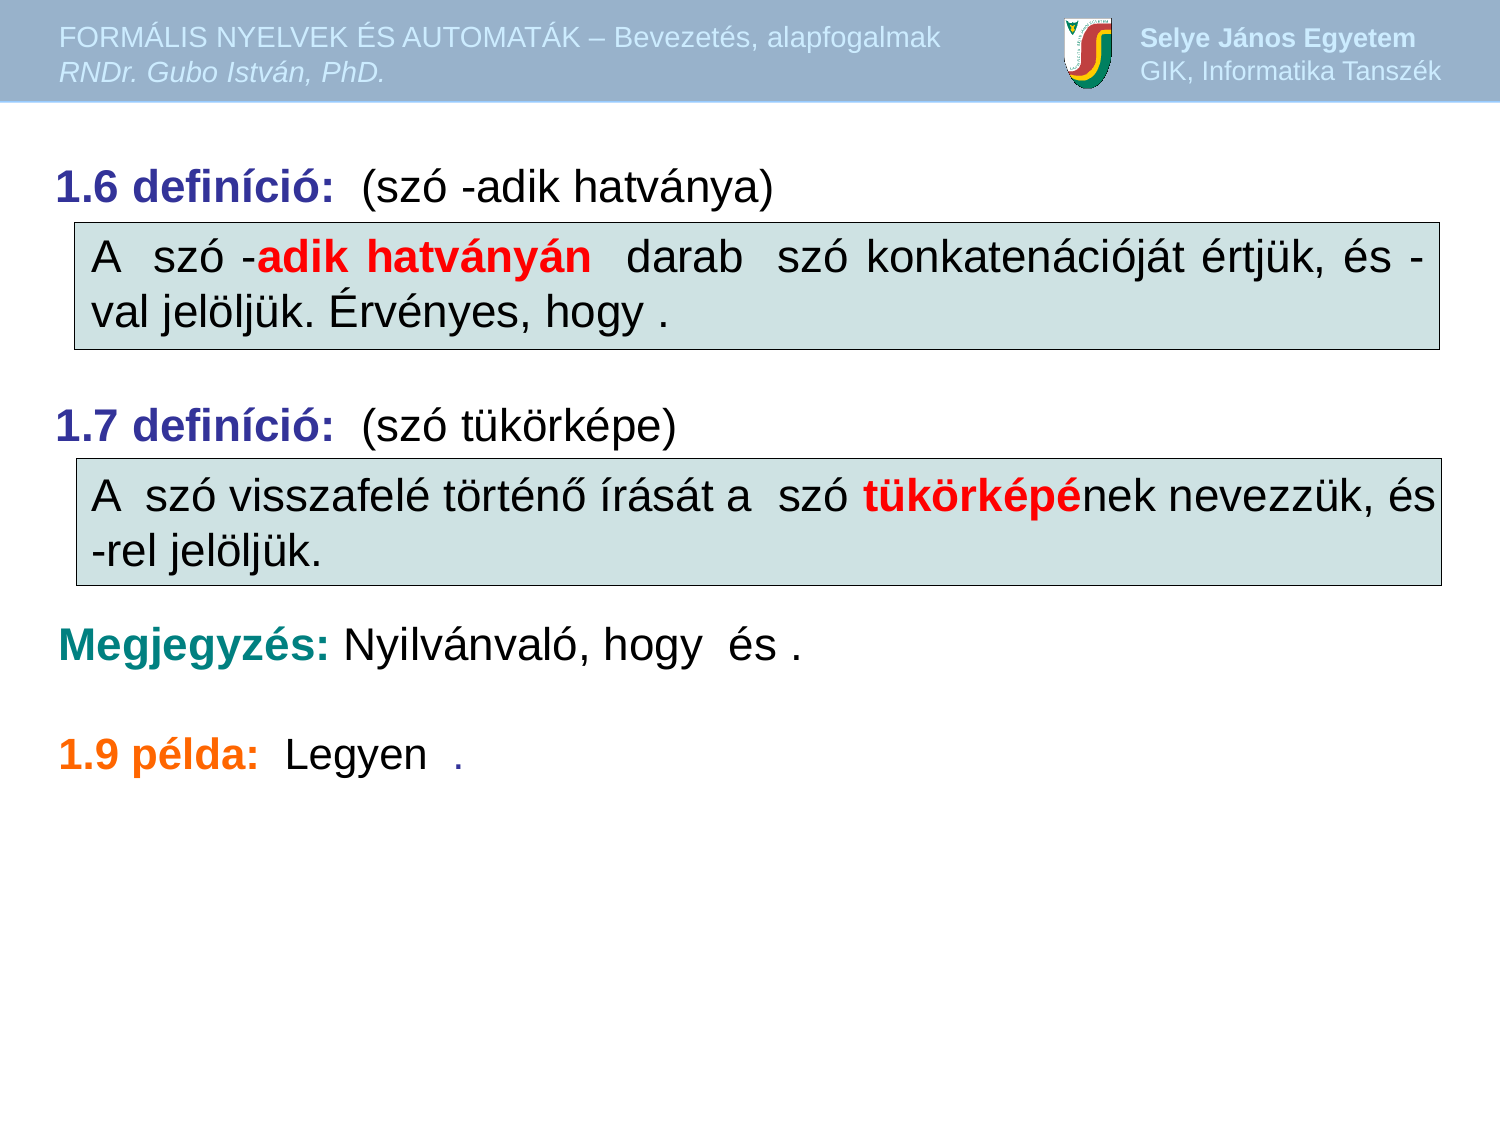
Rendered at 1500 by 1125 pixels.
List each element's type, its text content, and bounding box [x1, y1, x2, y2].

text_box [76, 458, 1442, 586]
text_box [74, 222, 1440, 350]
text_box 1.7 definíció: (szó tükörképe) [41, 388, 1471, 459]
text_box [0, 0, 1500, 102]
